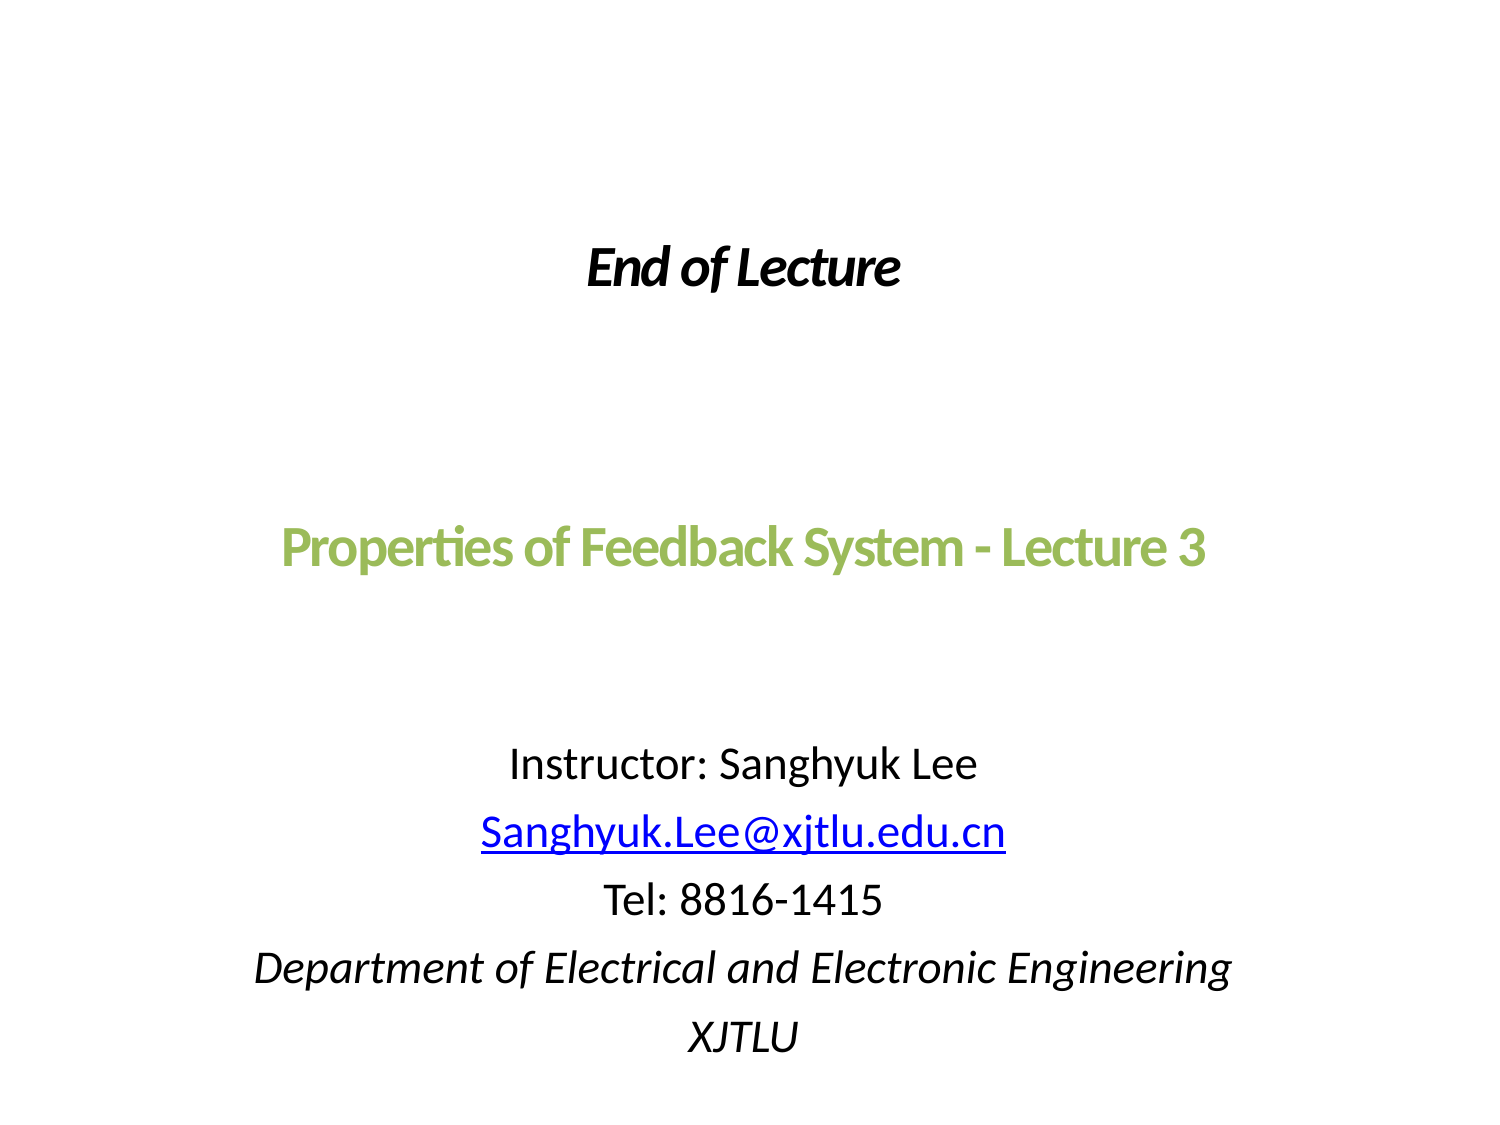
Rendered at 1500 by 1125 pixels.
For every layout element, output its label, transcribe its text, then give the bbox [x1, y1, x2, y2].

text_box Instructor: Sanghyuk Lee Sanghyuk.Lee@xjtlu.edu.cn Tel: 8816-1415 Department of Electrical and Electronic Engineering XJTLU [106, 656, 1382, 1070]
text_box End of Lecture Properties of Feedback System - Lecture 3 [135, 78, 1353, 656]
